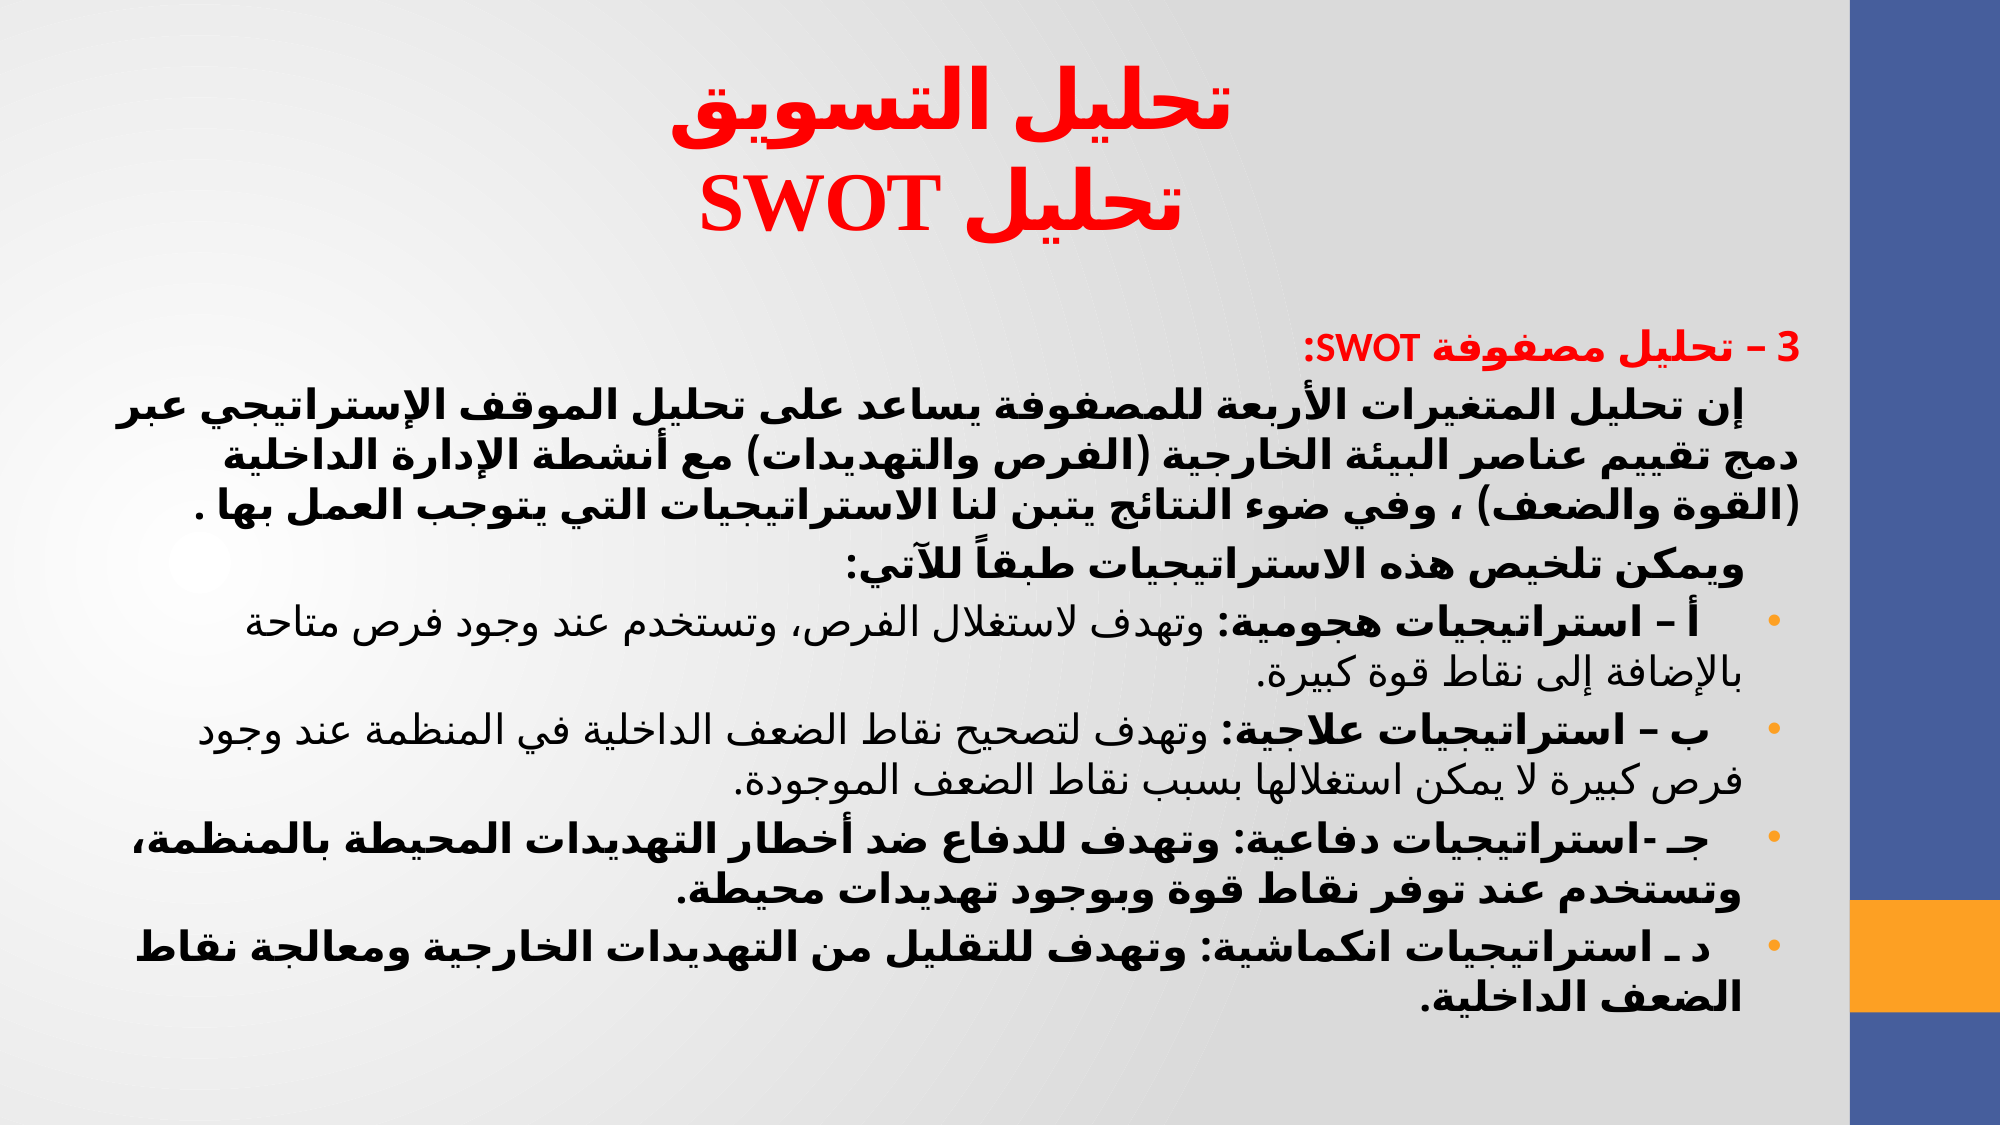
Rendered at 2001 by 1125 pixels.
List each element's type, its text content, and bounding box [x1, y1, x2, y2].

title تحليل التسويق تحليل SWOT [90, 36, 1816, 157]
list 3 – تحليل مصفوفة SWOT: إن تحليل المتغيرات الأربعة للمصفوفة يساعد على تحليل الموقف الإستراتيجي عبر دمج تقييم عناصر البيئة الخارجية (الفرص والتهديدات) مع أنشطة الإدارة الداخلية (القوة والضعف) ، وفي ضوء النتائج يتبن لنا الاستراتيجيات التي يتوجب العمل بها . ويمكن تلخيص هذه الاستراتيجيات طبقاً للآتي: أ – استراتيجيات هجومية: وتهدف لاستغلال الفرص، وتستخدم عند وجود فرص متاحة بالإضافة إلى نقاط قوة كبيرة. ب – استراتيجيات علاجية: وتهدف لتصحيح نقاط الضعف الداخلية في المنظمة عند وجود فرص كبيرة لا يمكن استغلالها بسبب نقاط الضعف الموجودة. جـ -استراتيجيات دفاعية: وتهدف للدفاع ضد أخطار التهديدات المحيطة بالمنظمة، وتستخدم عند توفر نقاط قوة وبوجود تهديدات محيطة. د ـ استراتيجيات انكماشية: وتهدف للتقليل من التهديدات الخارجية ومعالجة نقاط الضعف الداخلية. [90, 184, 1816, 1125]
